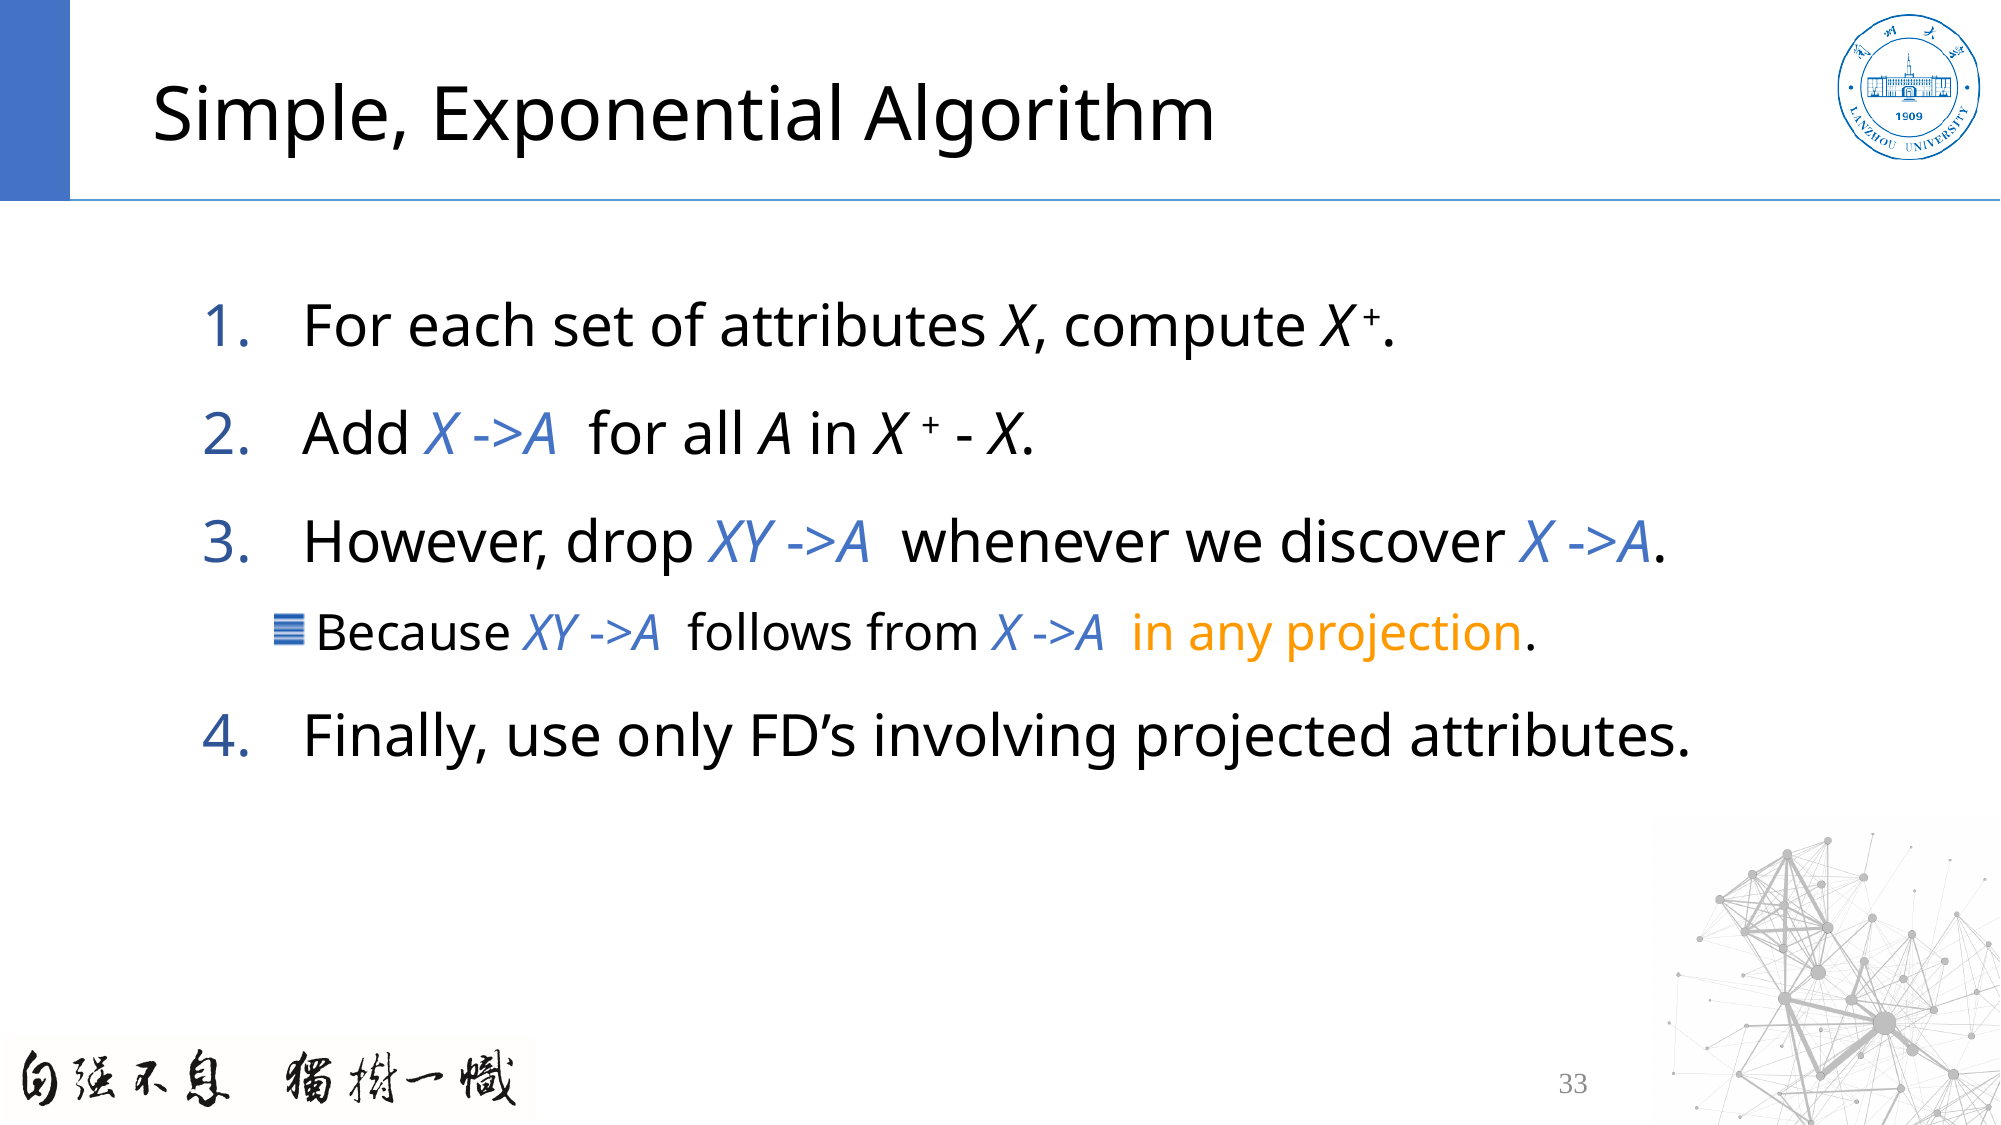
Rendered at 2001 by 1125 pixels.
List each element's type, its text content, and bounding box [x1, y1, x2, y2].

picture [274, 612, 310, 648]
picture [1651, 817, 2001, 1125]
list For each set of attributes X, compute X +. Add X ->A for all A in X + - X. However, drop XY ->A whenever we discover X ->A. Because XY ->A follows from X ->A in any projection. Finally, use only FD’s involving projected attributes. [187, 263, 1841, 989]
picture [1837, 14, 1998, 160]
title Simple, Exponential Algorithm [137, 33, 1863, 200]
picture [3, 1037, 535, 1119]
slide_number 33 [1498, 1052, 1603, 1113]
